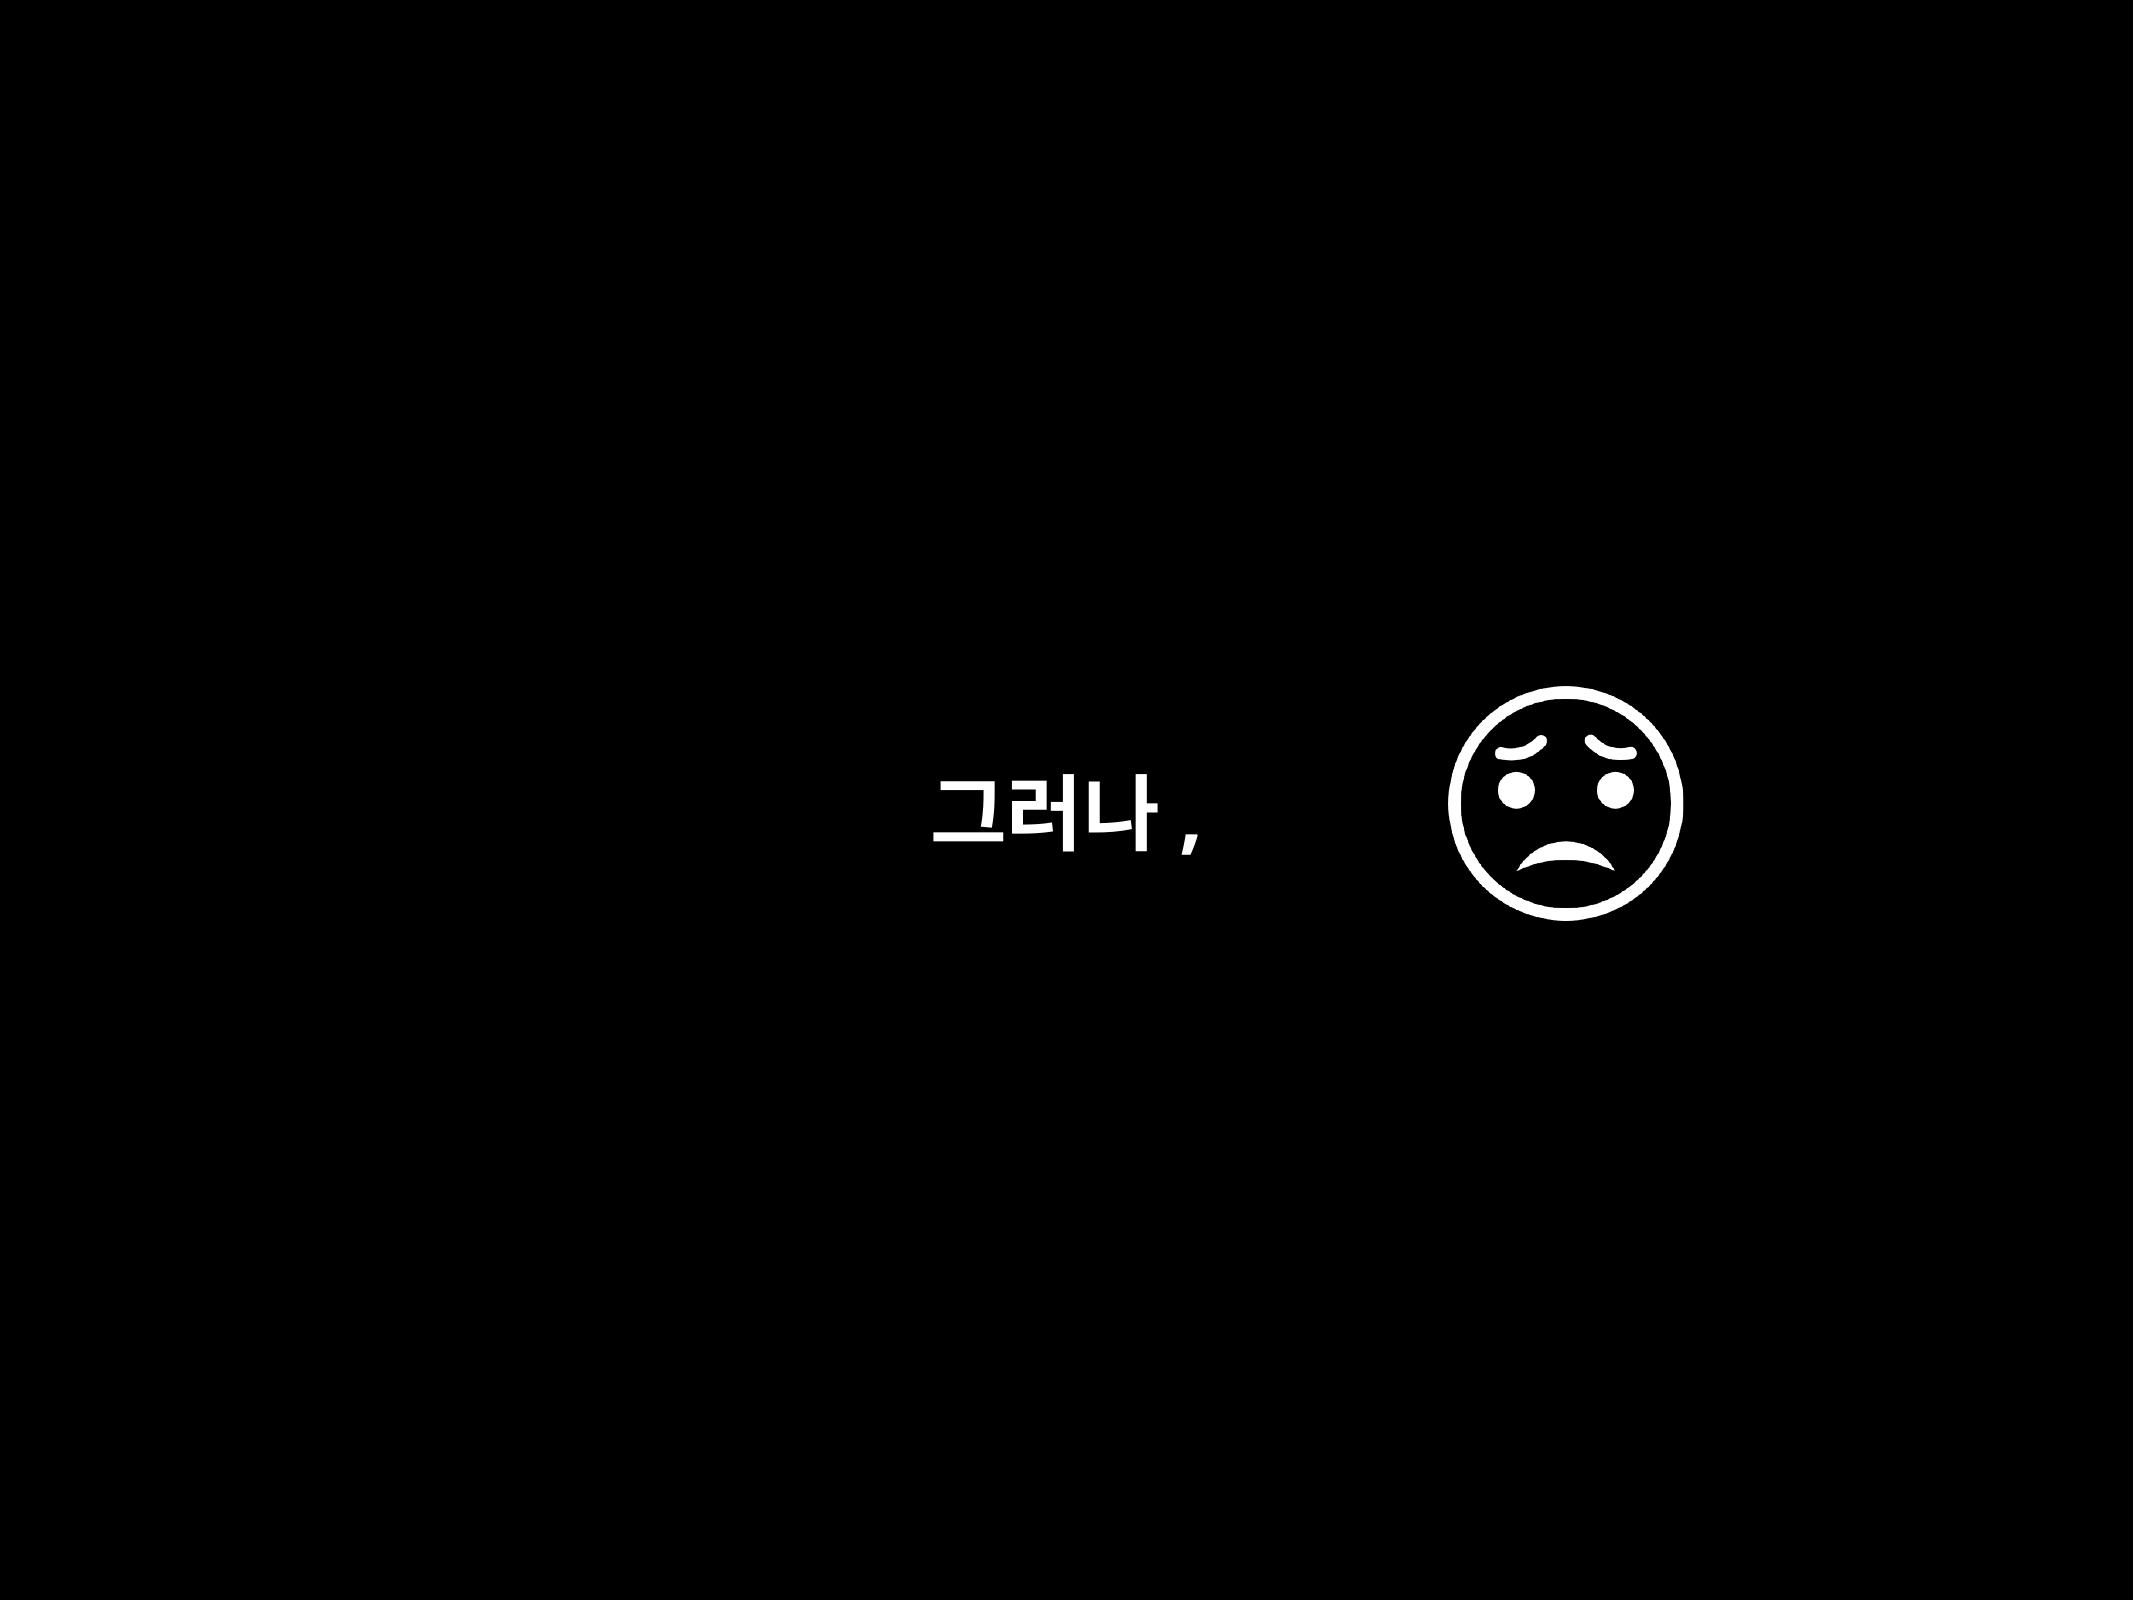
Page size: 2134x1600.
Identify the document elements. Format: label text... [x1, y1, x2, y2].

picture [1417, 652, 1714, 948]
text_box 그러나, [593, 753, 1417, 870]
